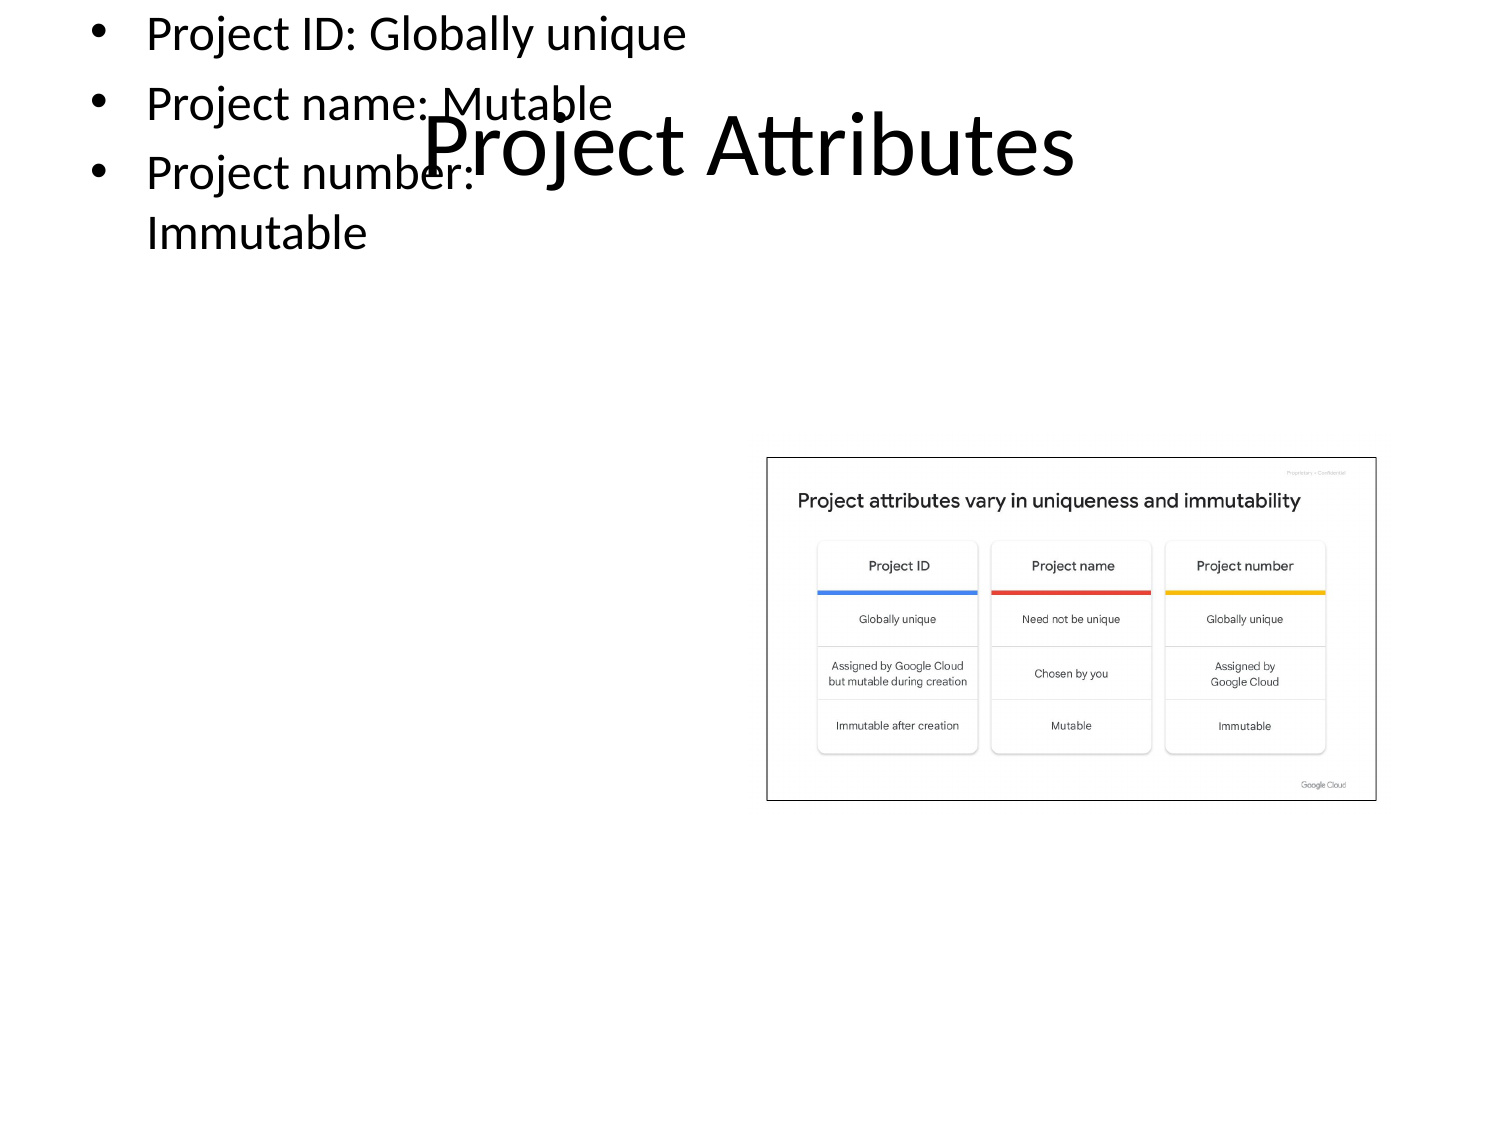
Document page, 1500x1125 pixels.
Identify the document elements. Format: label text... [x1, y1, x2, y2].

title Project Attributes [75, 45, 1425, 233]
picture [747, 430, 1391, 815]
